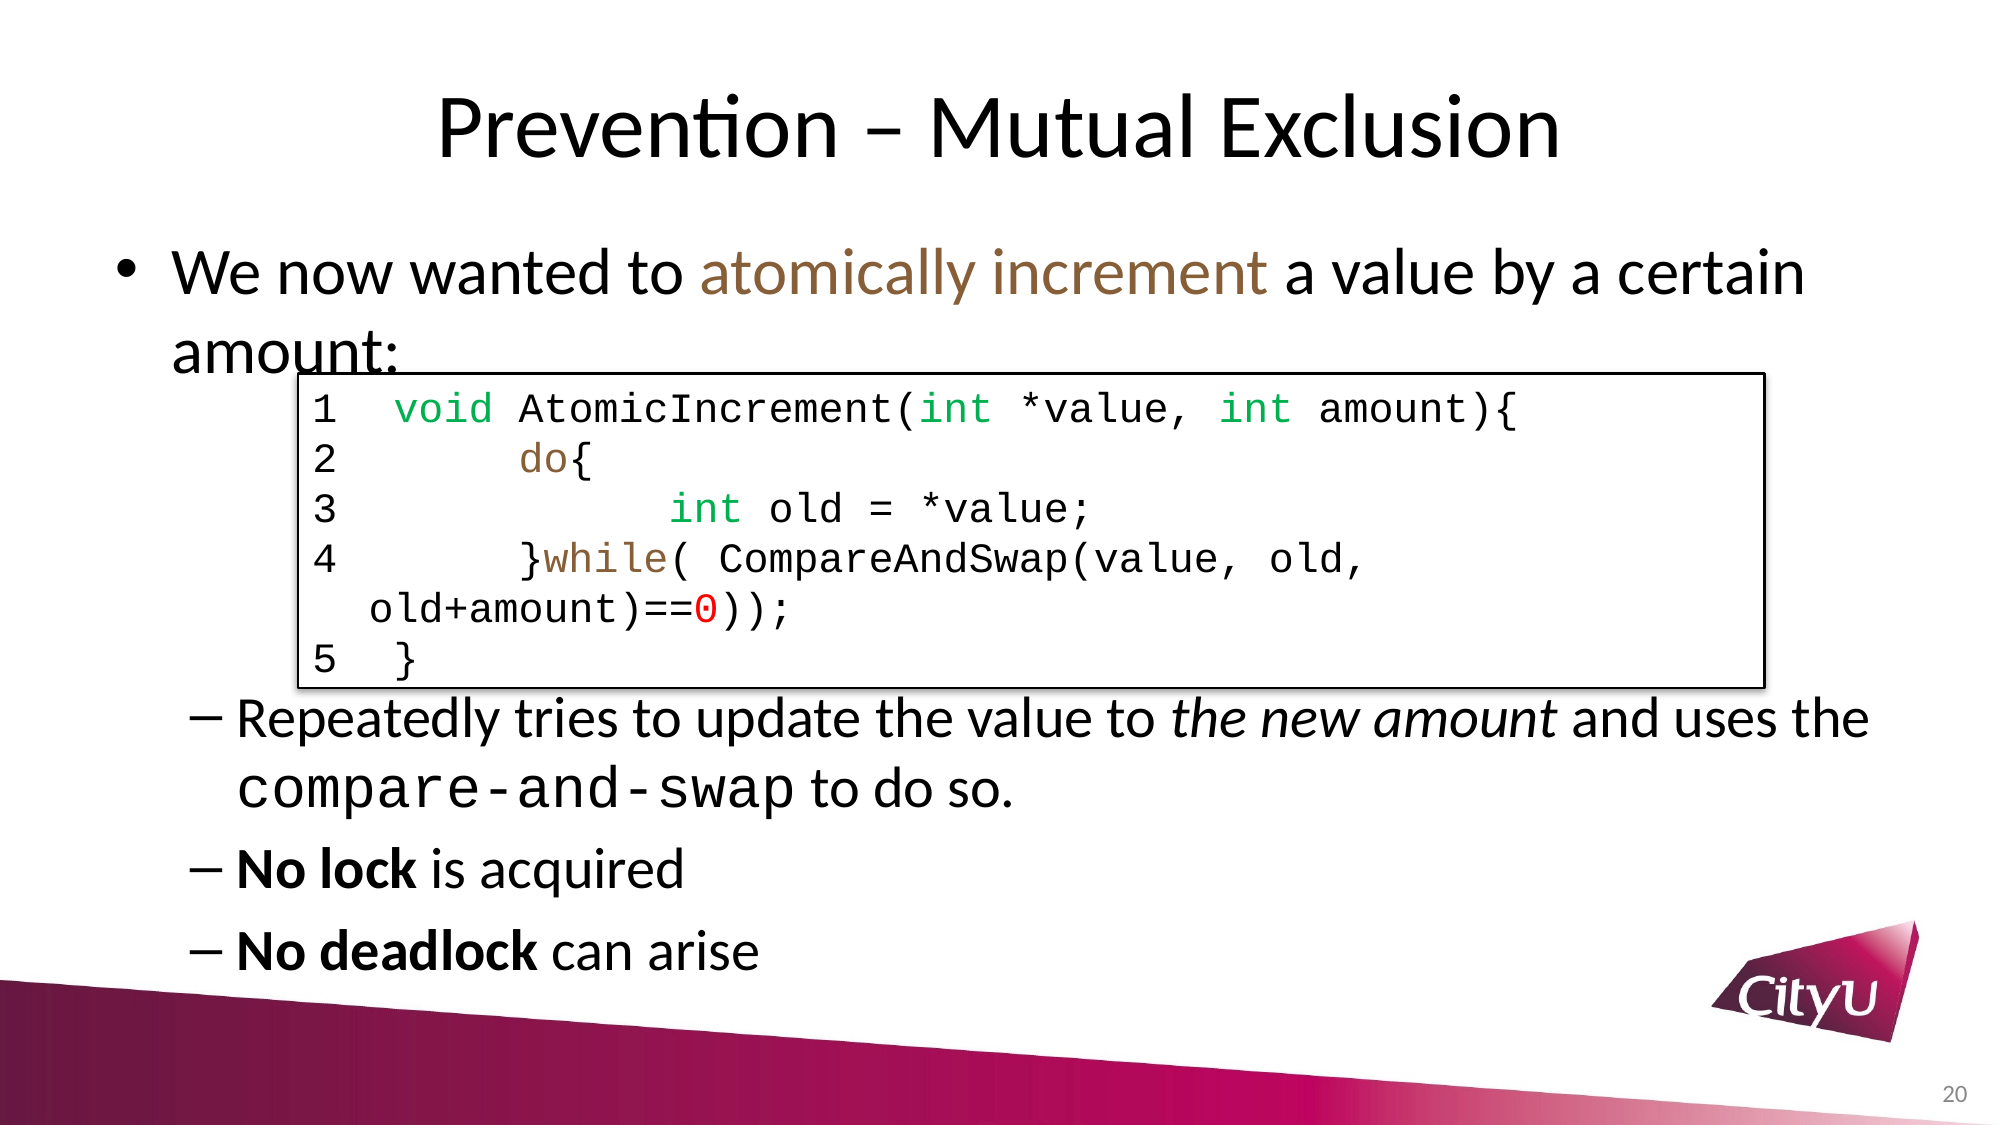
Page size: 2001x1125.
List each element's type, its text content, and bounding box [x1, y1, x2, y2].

slide_number 20 [1767, 1070, 1983, 1115]
picture [0, 0, 2001, 1125]
text_box void AtomicIncrement(int *value, int amount){ do{ int old = *value; }while( CompareAndSwap(value, old, old+amount)==0)); } [294, 370, 1768, 691]
title Prevention – Mutual Exclusion [99, 45, 1900, 197]
list We now wanted to atomically increment a value by a certain amount: Repeatedly tries to update the value to the new amount and uses the compare-and-swap to do so. No lock is acquired No deadlock can arise [99, 219, 1900, 1047]
